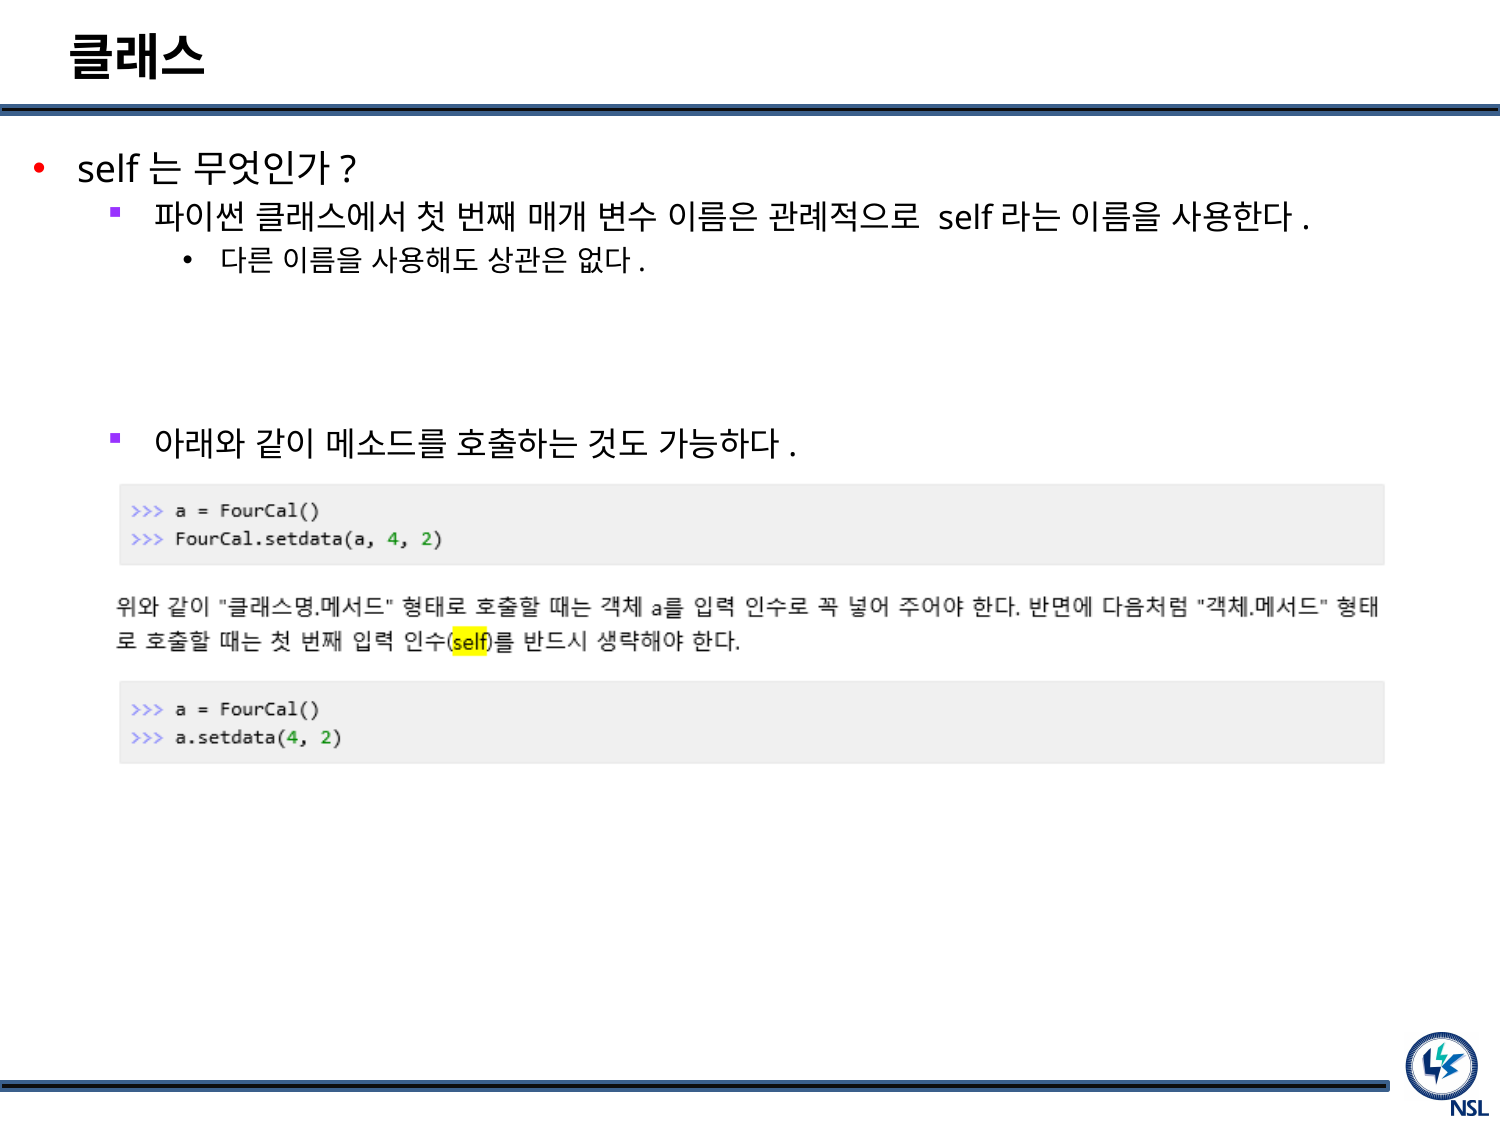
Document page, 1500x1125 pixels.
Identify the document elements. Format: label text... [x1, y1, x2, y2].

list self는 무엇인가? 파이썬 클래스에서 첫 번째 매개 변수 이름은 관례적으로 self라는 이름을 사용한다. 다른 이름을 사용해도 상관은 없다. 아래와 같이 메소드를 호출하는 것도 가능하다. [17, 137, 1479, 1067]
picture [104, 477, 1396, 776]
title 클래스 [53, 7, 1489, 103]
picture [1404, 1067, 1489, 1116]
